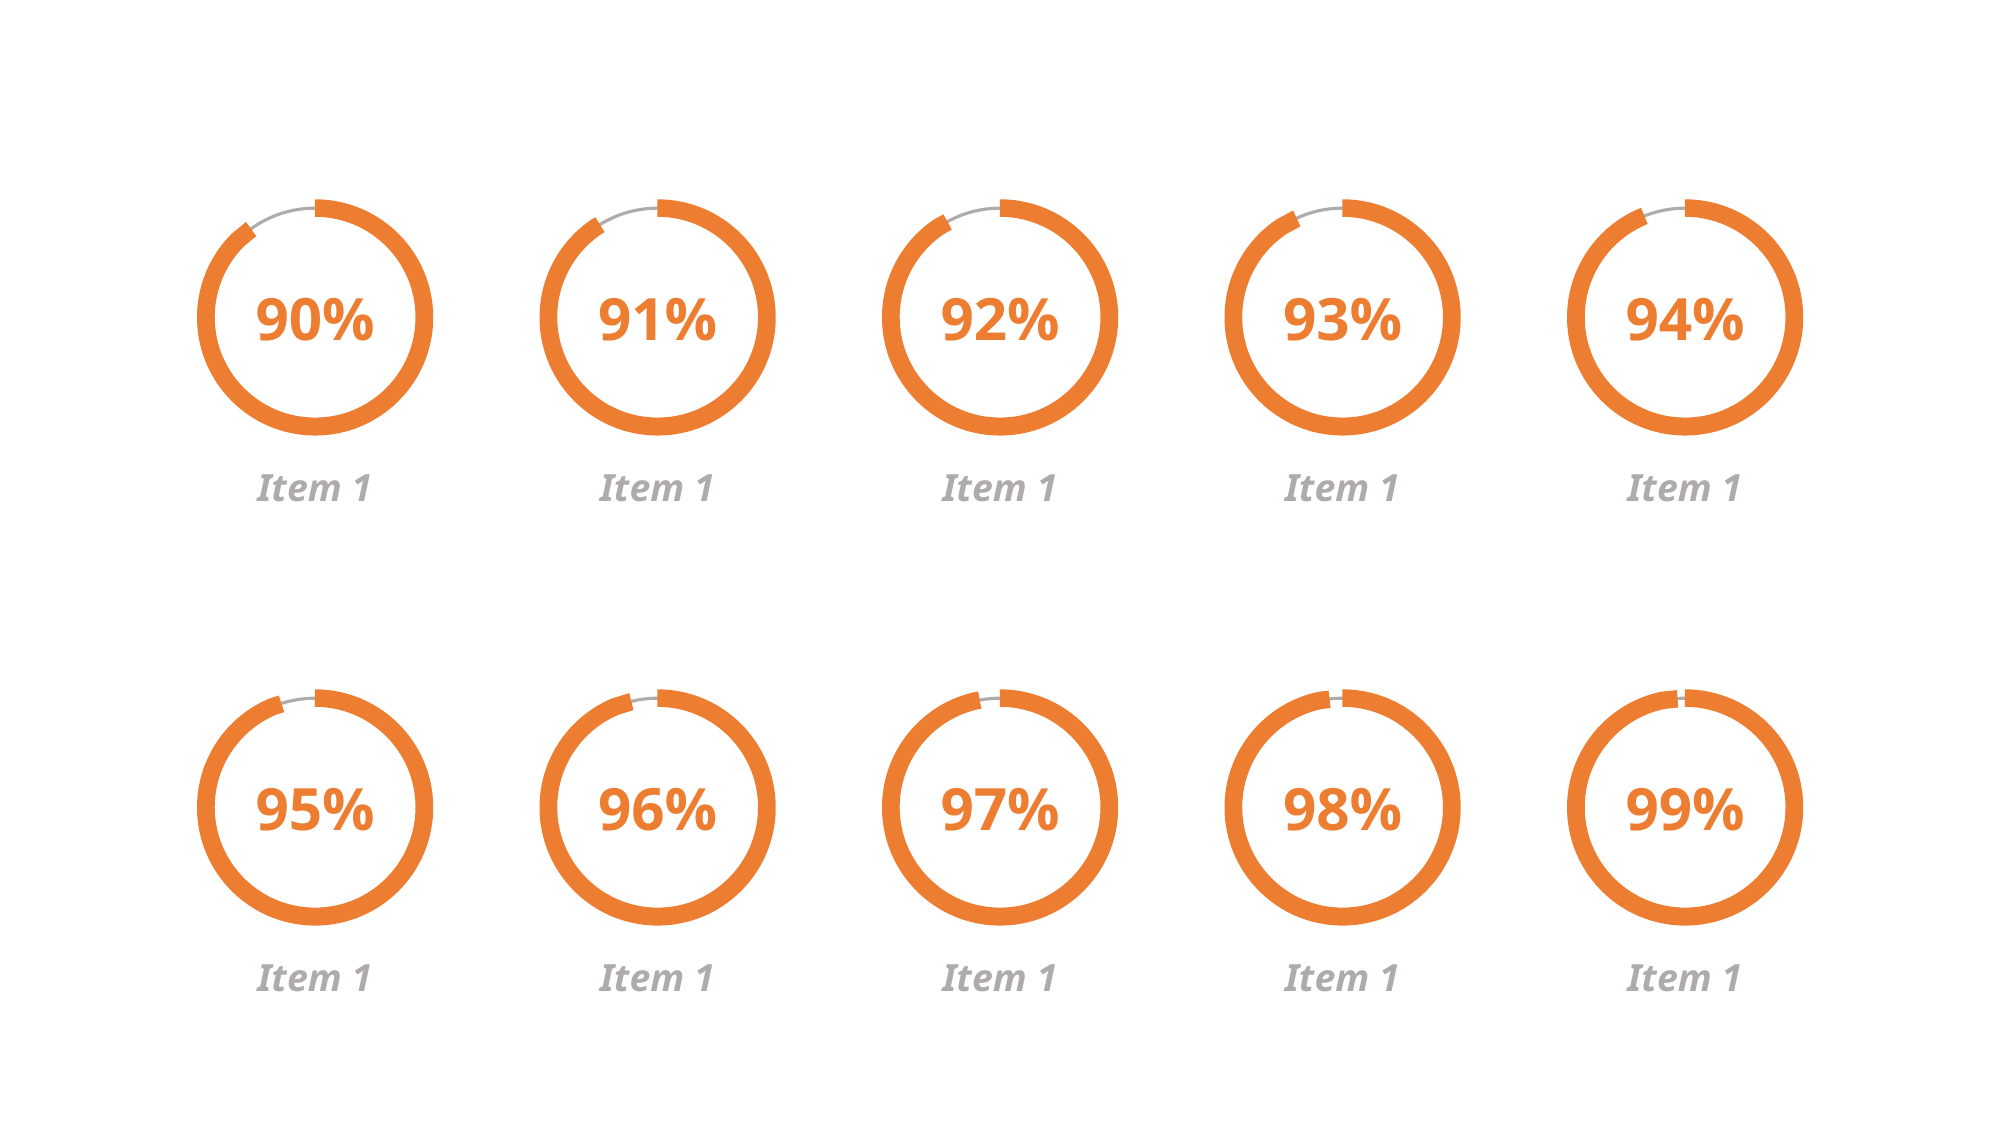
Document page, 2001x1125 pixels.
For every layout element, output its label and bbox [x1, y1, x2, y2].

text_box [803, 608, 1145, 1007]
text_box [1145, 118, 1488, 517]
text_box [1145, 608, 1488, 1007]
text_box [118, 118, 460, 517]
text_box [460, 608, 803, 1007]
text_box [1488, 608, 1882, 1007]
text_box [803, 118, 1145, 517]
text_box [460, 118, 803, 517]
text_box [1488, 118, 1882, 517]
text_box [118, 608, 460, 1007]
